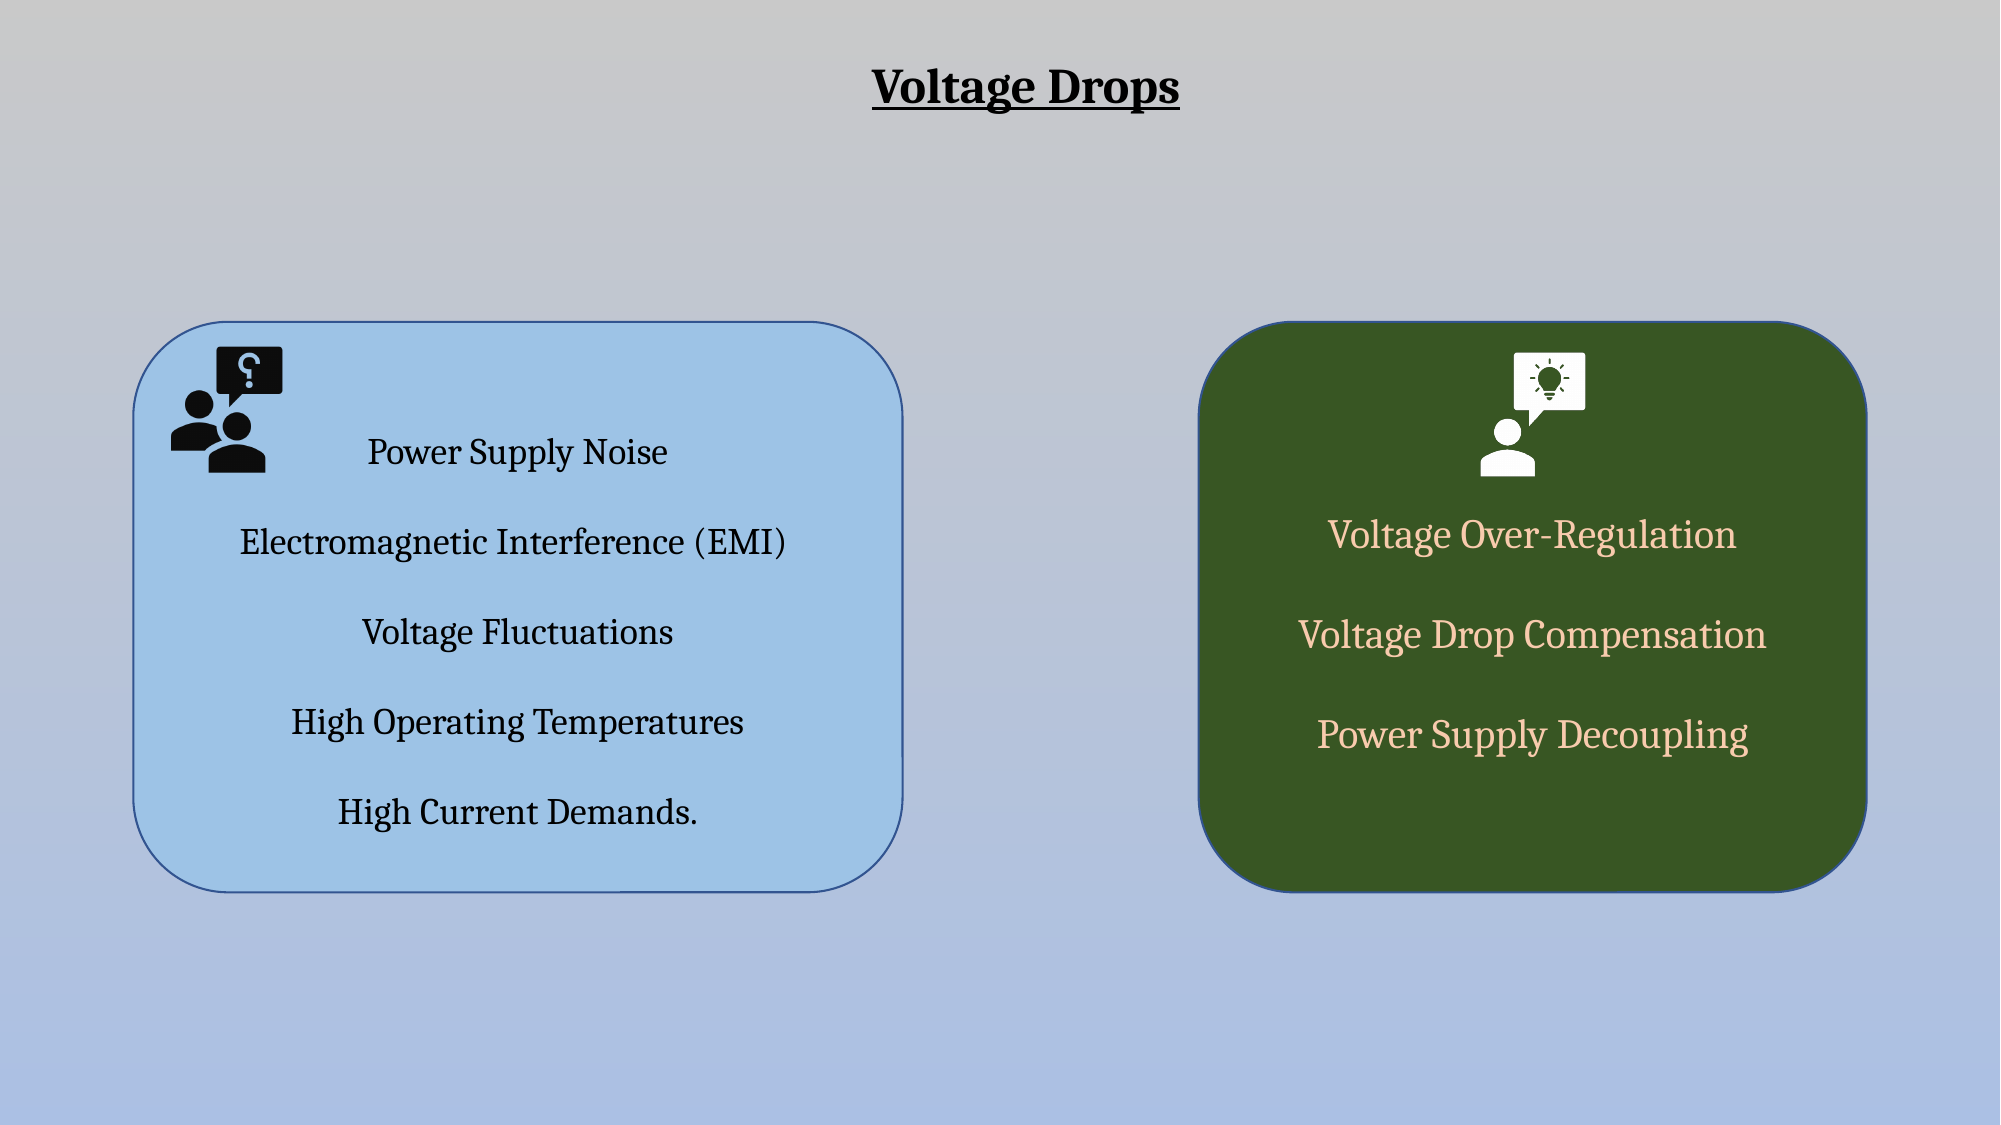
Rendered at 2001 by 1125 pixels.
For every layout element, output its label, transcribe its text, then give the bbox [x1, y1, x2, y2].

text_box Power Supply Noise Electromagnetic Interference (EMI) Voltage Fluctuations High Operating Temperatures High Current Demands. [132, 320, 904, 894]
text_box Voltage Drops [857, 46, 1231, 121]
picture [151, 334, 302, 485]
text_box Voltage Over-Regulation Voltage Drop Compensation Power Supply Decoupling [1197, 320, 1868, 894]
picture [1457, 338, 1608, 489]
